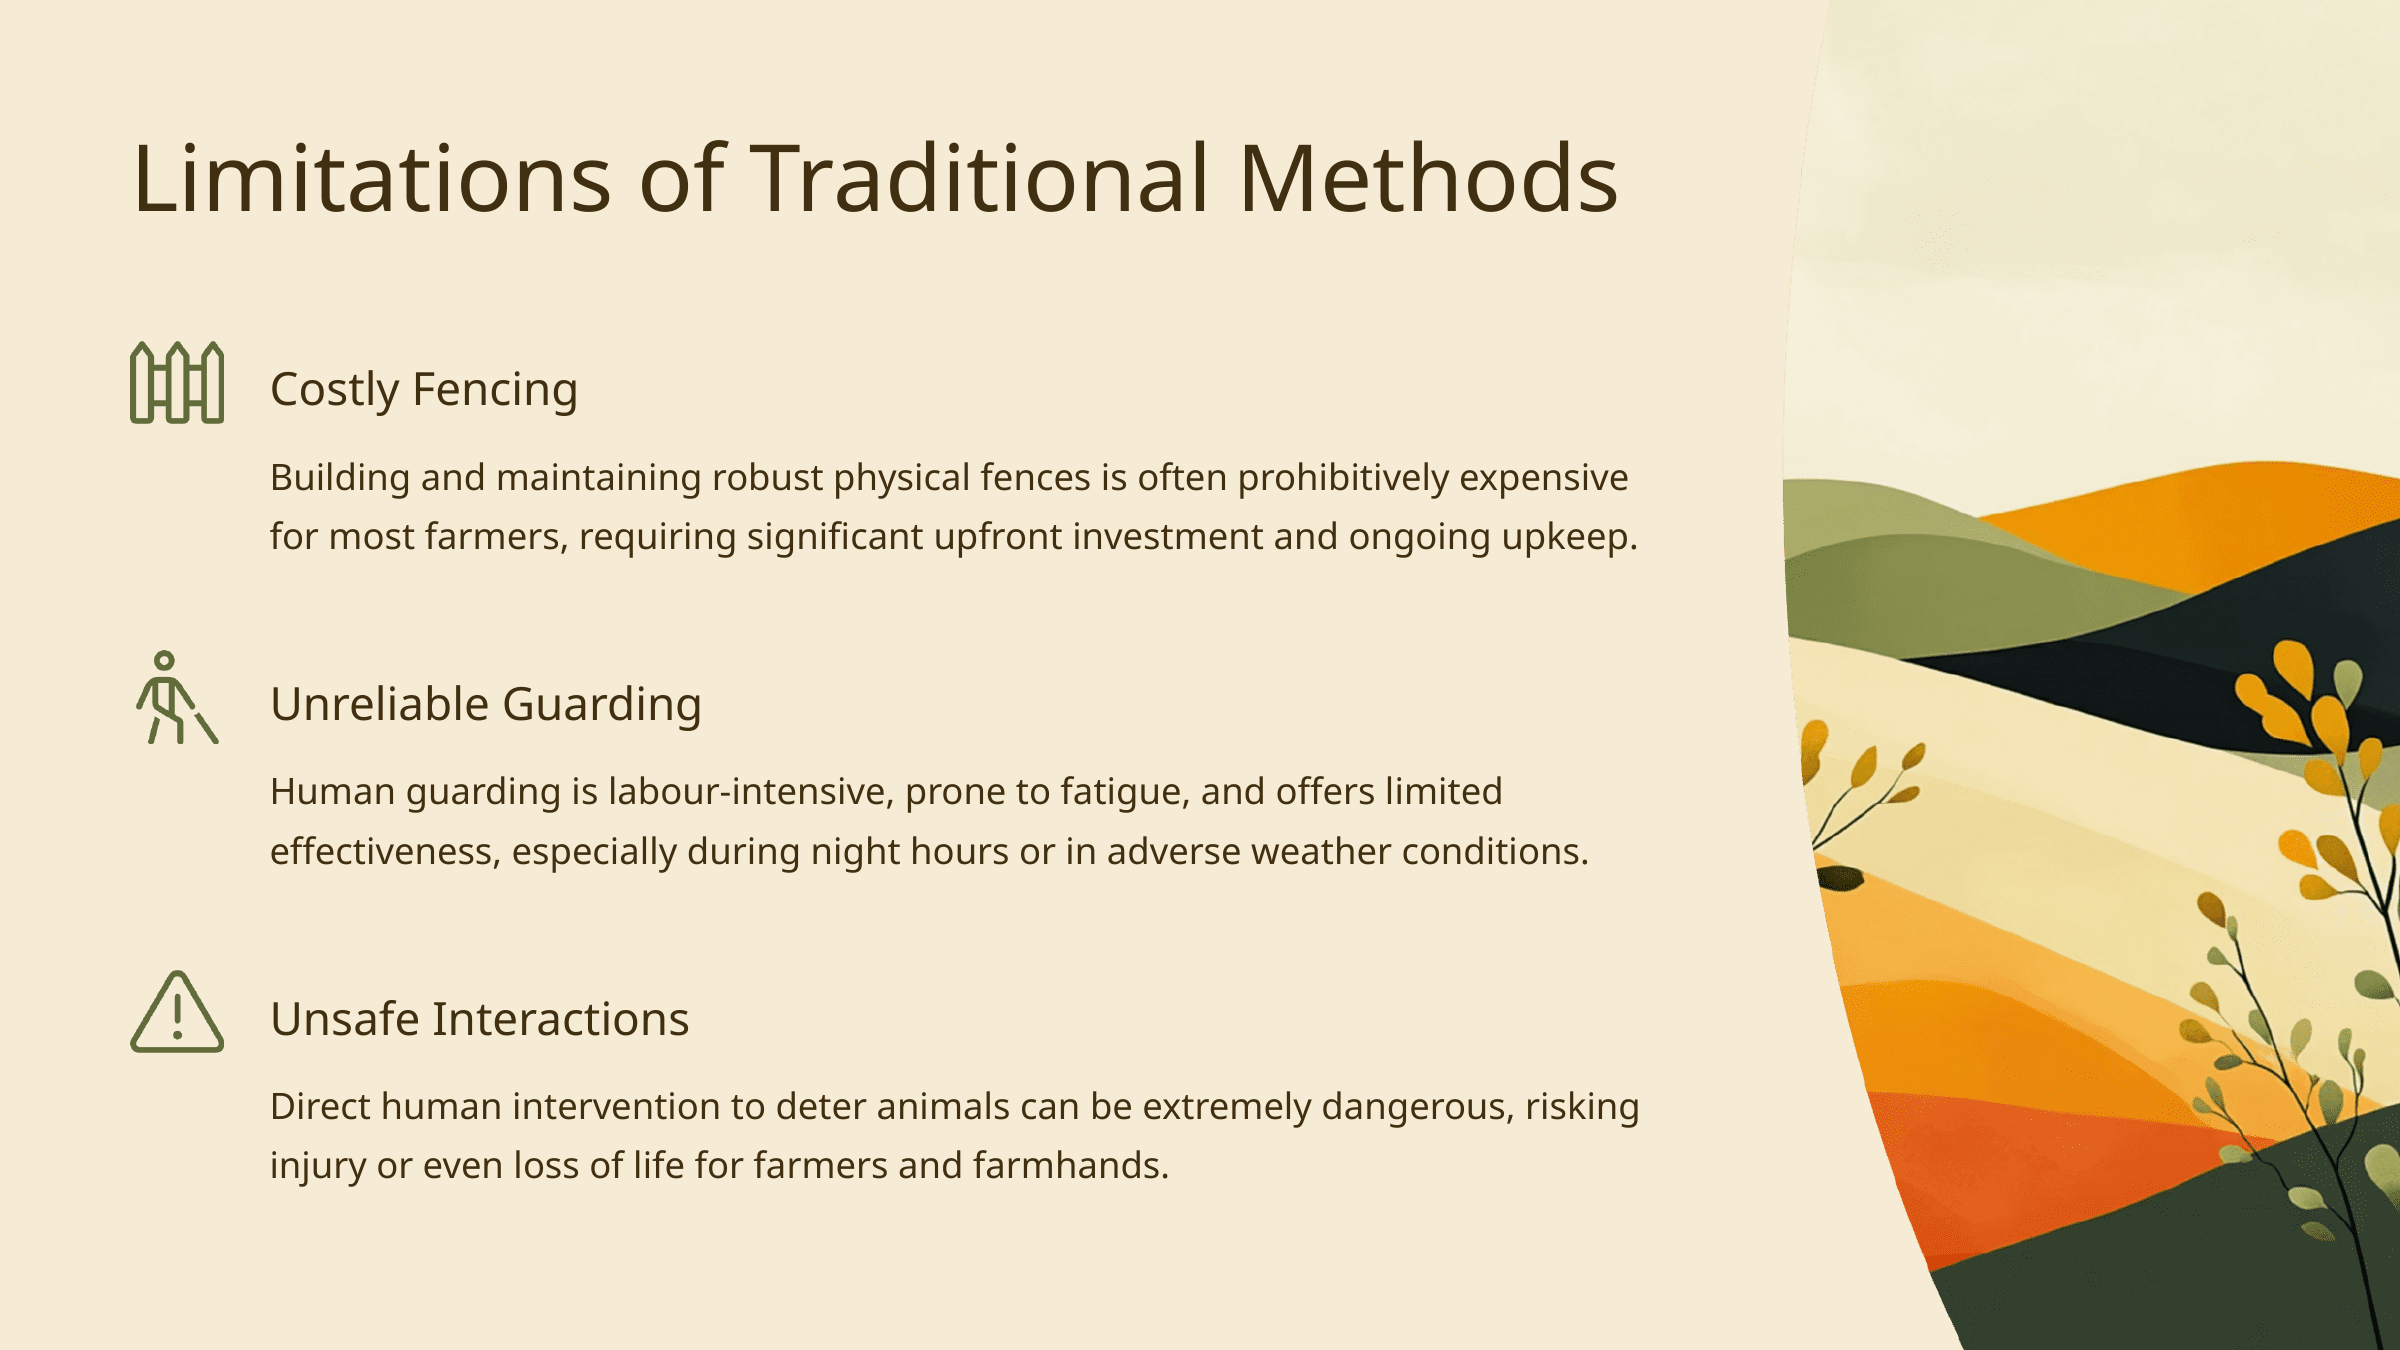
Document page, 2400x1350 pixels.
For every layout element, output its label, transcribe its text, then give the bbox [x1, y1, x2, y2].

text_box Unreliable Guarding [269, 672, 735, 731]
picture [1769, 0, 2400, 1350]
text_box Limitations of Traditional Methods [130, 114, 1666, 231]
text_box Human guarding is labour-intensive, prone to fatigue, and offers limited effectiveness, especially during night hours or in adverse weather conditions. [269, 752, 1670, 872]
picture [130, 650, 224, 744]
picture [130, 335, 224, 429]
text_box Direct human intervention to deter animals can be extremely dangerous, risking injury or even loss of life for farmers and farmhands. [269, 1067, 1670, 1187]
text_box Unsafe Interactions [269, 986, 735, 1045]
text_box Costly Fencing [269, 357, 735, 416]
text_box Building and maintaining robust physical fences is often prohibitively expensive for most farmers, requiring significant upfront investment and ongoing upkeep. [269, 438, 1670, 558]
picture [130, 964, 224, 1058]
